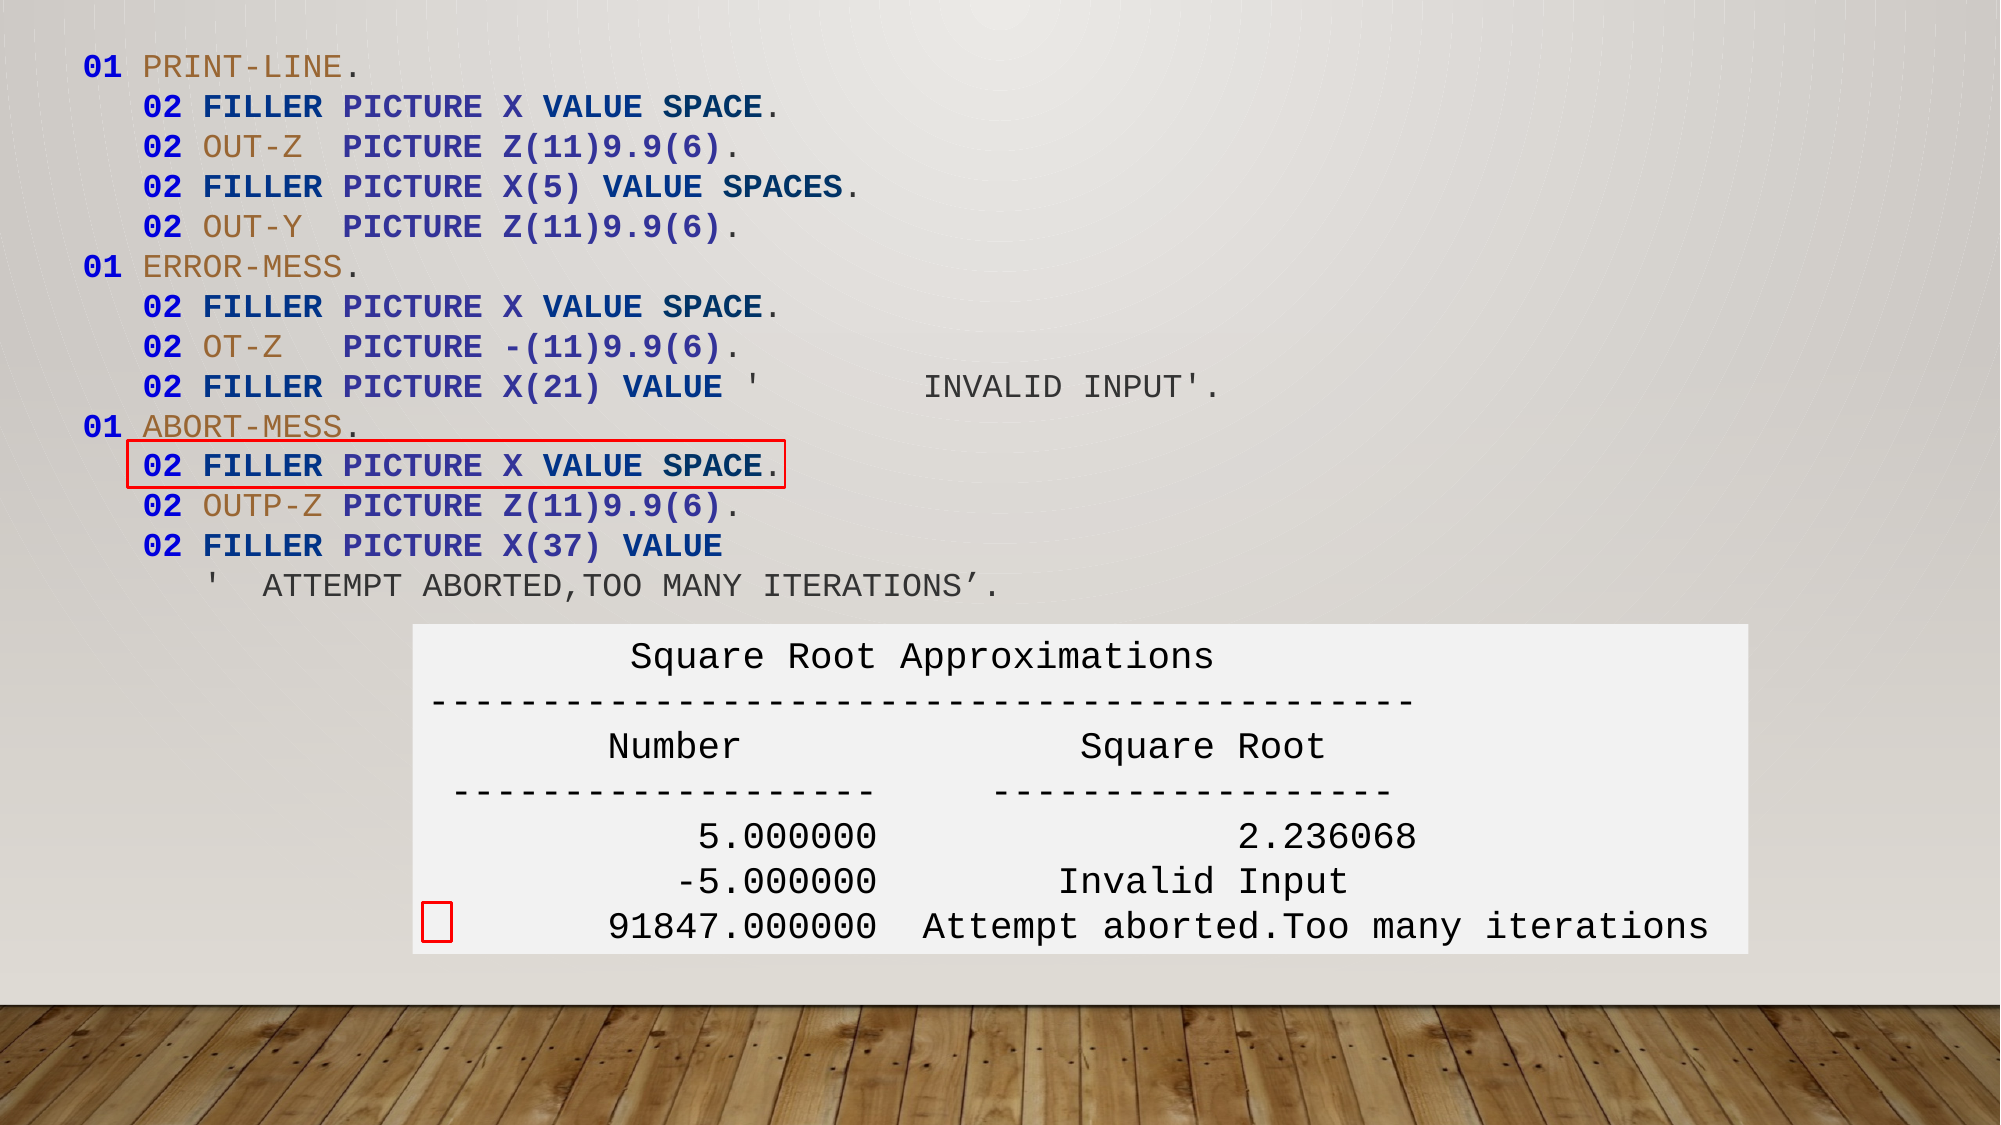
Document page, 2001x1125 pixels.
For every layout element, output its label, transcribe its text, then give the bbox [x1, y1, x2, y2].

text_box 01 PRINT-LINE. 02 FILLER PICTURE X VALUE SPACE. 02 OUT-Z PICTURE Z(11)9.9(6). 02 FILLER PICTURE X(5) VALUE SPACES. 02 OUT-Y PICTURE Z(11)9.9(6). 01 ERROR-MESS. 02 FILLER PICTURE X VALUE SPACE. 02 OT-Z PICTURE -(11)9.9(6). 02 FILLER PICTURE X(21) VALUE ' INVALID INPUT'. 01 ABORT-MESS. 02 FILLER PICTURE X VALUE SPACE. 02 OUTP-Z PICTURE Z(11)9.9(6). 02 FILLER PICTURE X(37) VALUE ' ATTEMPT ABORTED,TOO MANY ITERATIONS’. [68, 0, 1414, 651]
text_box [126, 439, 786, 489]
text_box [421, 901, 453, 943]
picture [0, 1005, 2000, 1125]
text_box Square Root Approximations -------------------------------------------- Number Square Root ------------------- ------------------ 5.000000 2.236068 -5.000000 Invalid Input 91847.000000 Attempt aborted.Too many iterations [412, 624, 1749, 954]
